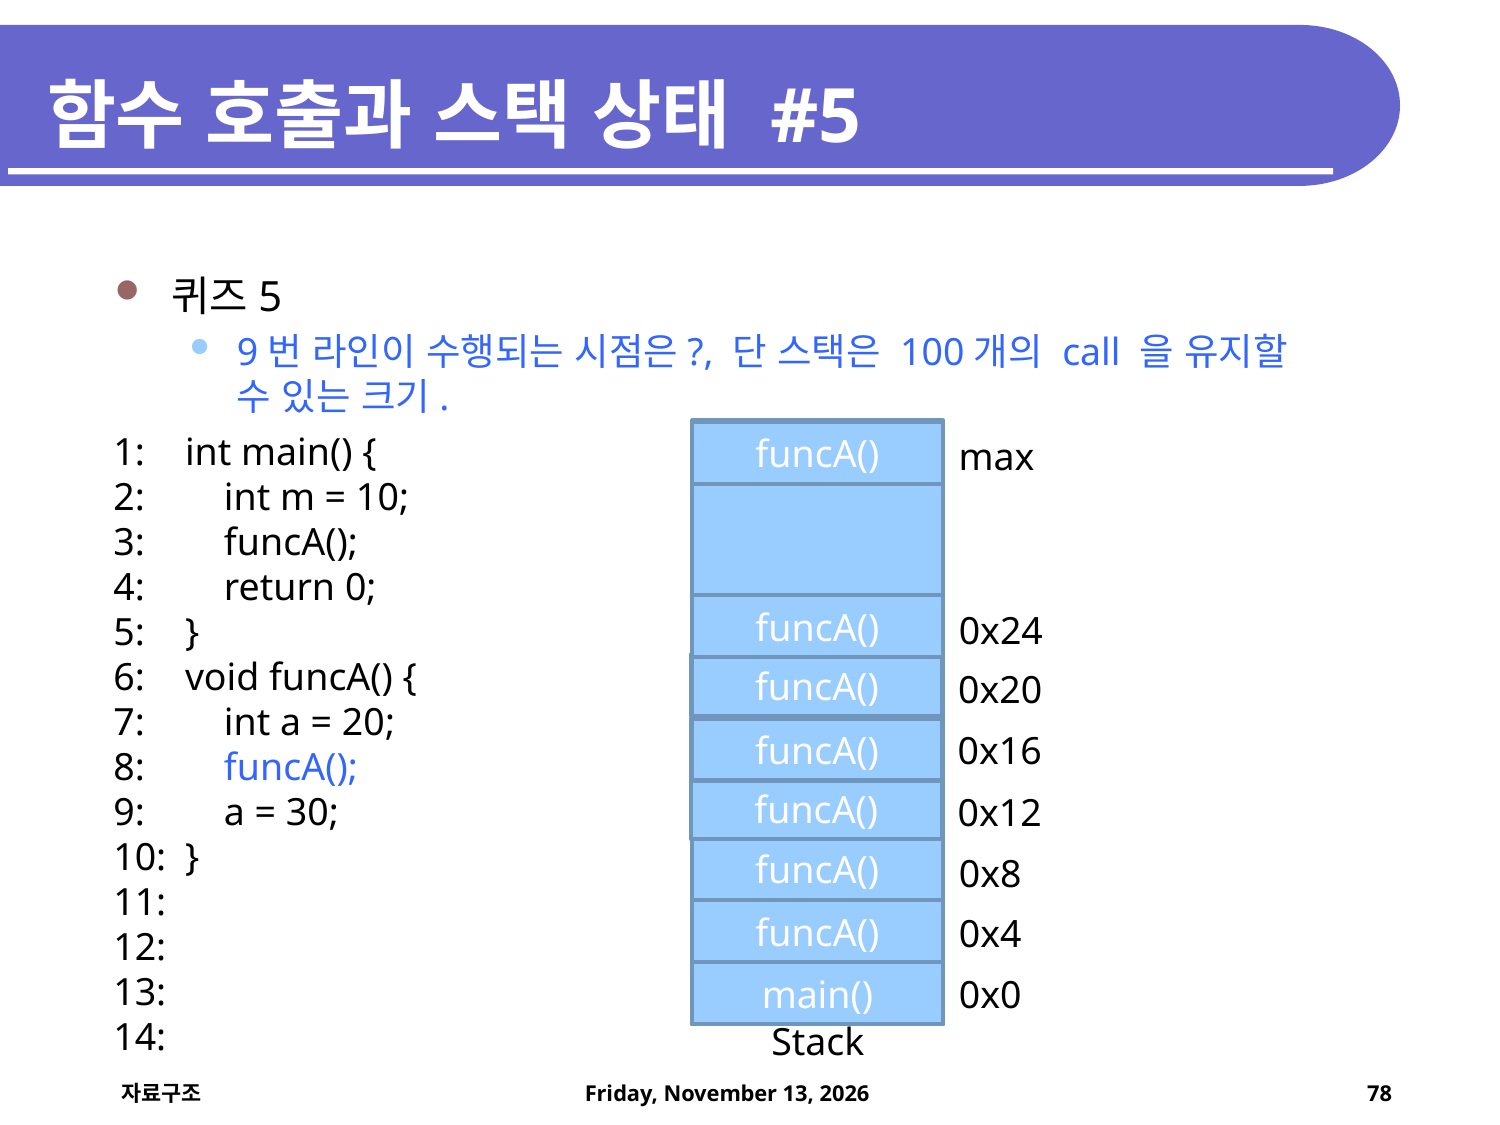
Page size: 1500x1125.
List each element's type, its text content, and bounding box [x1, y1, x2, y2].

text_box 1: 2: 3: 4: 5: 6: 7: 8: 9: 10: 11: 12: 13: 14: [98, 420, 182, 1066]
text_box main() [690, 964, 945, 1026]
text_box funcA() [690, 841, 944, 902]
text_box 0x24 [944, 599, 1058, 660]
text_box [690, 578, 945, 593]
text_box int main() { int m = 10; funcA(); return 0; } void funcA() { int a = 20; funcA(); a = 30; } [182, 578, 639, 931]
text_box 0x16 [942, 719, 1057, 780]
text_box funcA() [690, 902, 944, 964]
text_box Stack [756, 1026, 880, 1071]
text_box 0x8 [944, 842, 1037, 903]
text_box 0x4 [944, 903, 1037, 963]
text_box 0x12 [942, 781, 1057, 842]
list 퀴즈5 9번 라인이 수행되는 시점은?, 단 스택은 100개의 call 을 유지할 수 있는 크기. [99, 262, 1312, 578]
text_box 0x0 [944, 963, 1037, 1024]
text_box funcA() [689, 652, 943, 718]
text_box funcA() [690, 593, 945, 659]
text_box funcA() [689, 783, 942, 841]
text_box 0x20 [943, 659, 1058, 719]
text_box funcA() [689, 718, 944, 783]
title 함수 호출과 스택 상태 #5 [32, 37, 1347, 188]
slide_number 77 [1274, 1063, 1407, 1125]
